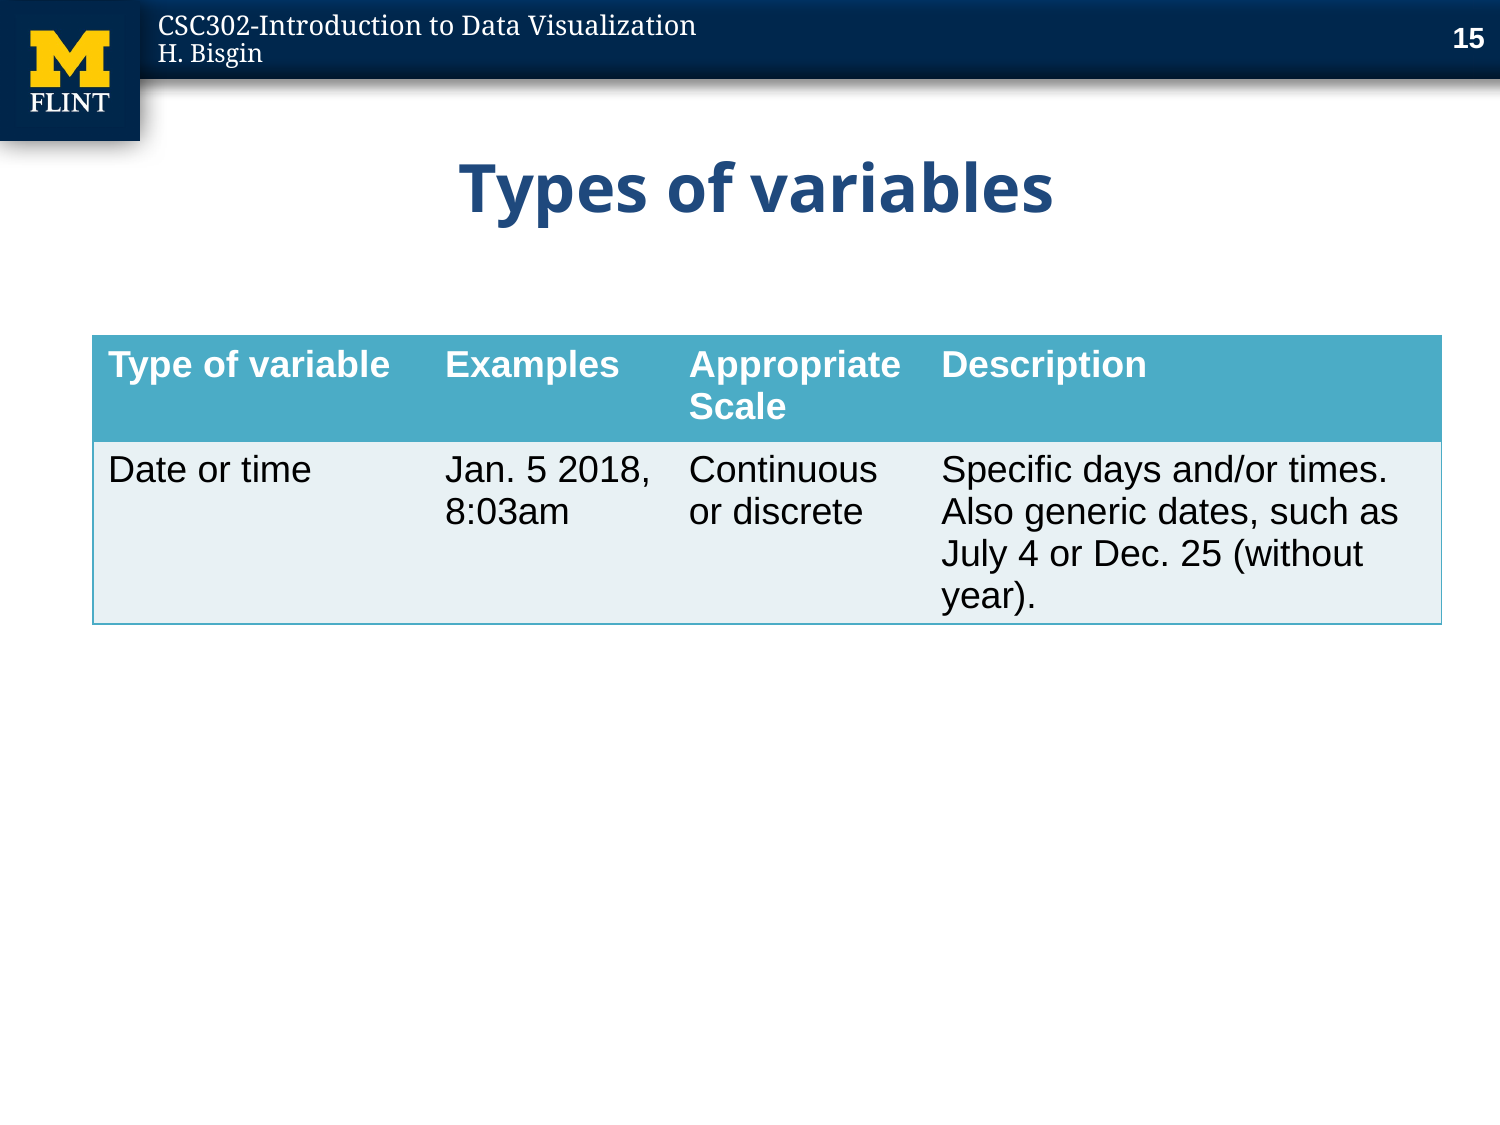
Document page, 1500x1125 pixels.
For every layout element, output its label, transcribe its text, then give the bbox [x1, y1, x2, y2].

slide_number 15 [1149, 6, 1500, 67]
table_header Appropriate Scale [674, 337, 926, 440]
table_cell Continuous or discrete [674, 442, 926, 623]
title Types of variables [73, 109, 1457, 263]
table_cell Jan. 5 2018, 8:03am [430, 442, 674, 623]
picture [0, 0, 1500, 1122]
table_cell Date or time [94, 442, 430, 623]
table_header Type of variable [94, 337, 430, 440]
table_header Description [926, 337, 1441, 440]
table_cell Specific days and/or times. Also generic dates, such as July 4 or Dec. 25 (without year). [926, 442, 1441, 623]
table_header Examples [430, 337, 674, 440]
